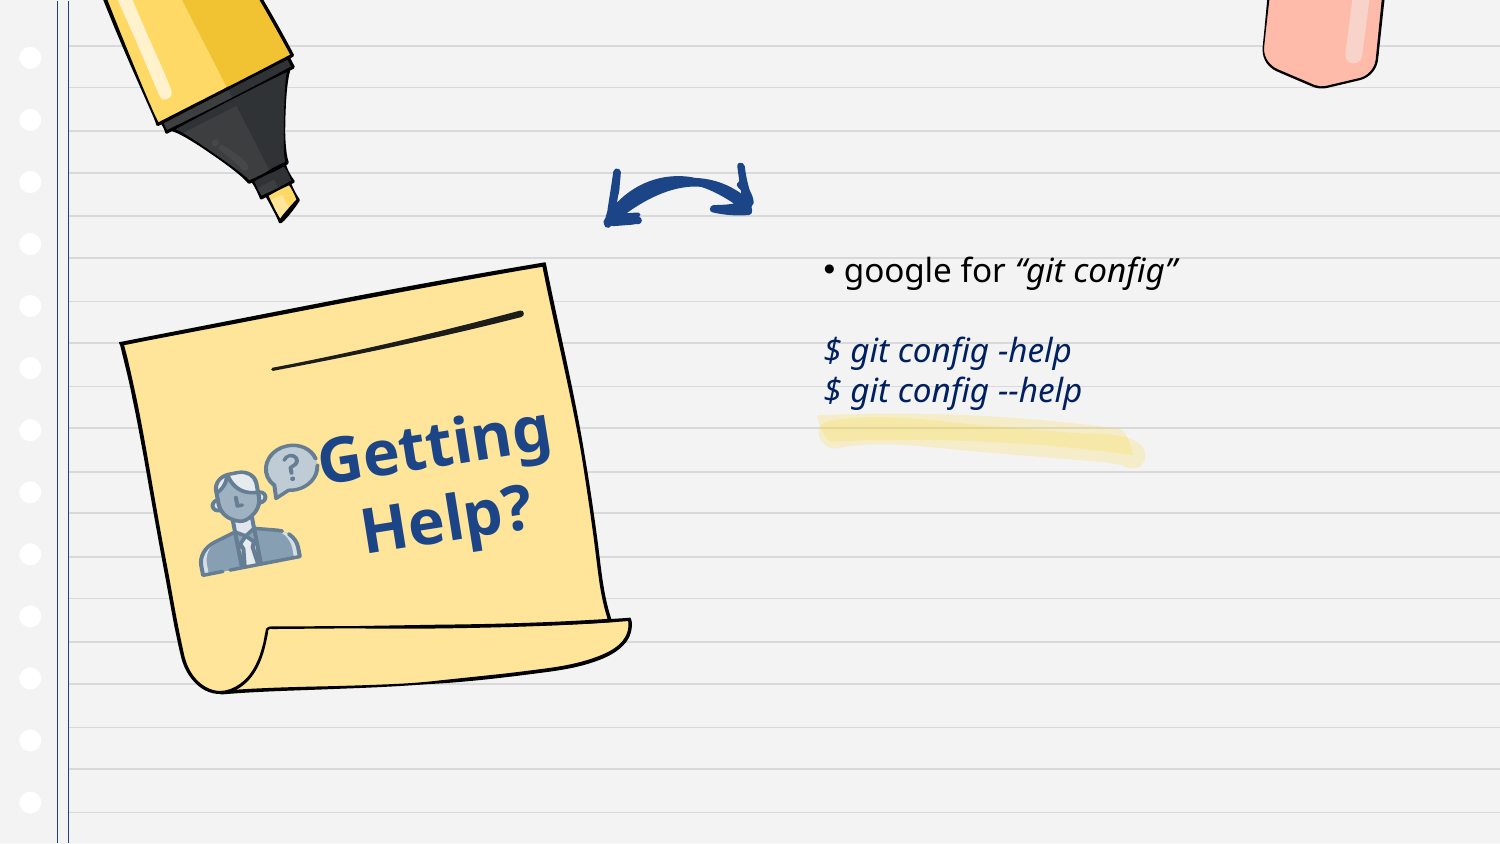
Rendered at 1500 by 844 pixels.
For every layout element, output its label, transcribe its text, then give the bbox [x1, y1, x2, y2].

text_box [603, 162, 754, 228]
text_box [810, 409, 1148, 469]
subtitle google for “git config” $ git config -help $ git config --help [808, 269, 1256, 429]
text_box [7, 0, 407, 176]
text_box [146, 291, 609, 698]
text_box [189, 450, 327, 566]
